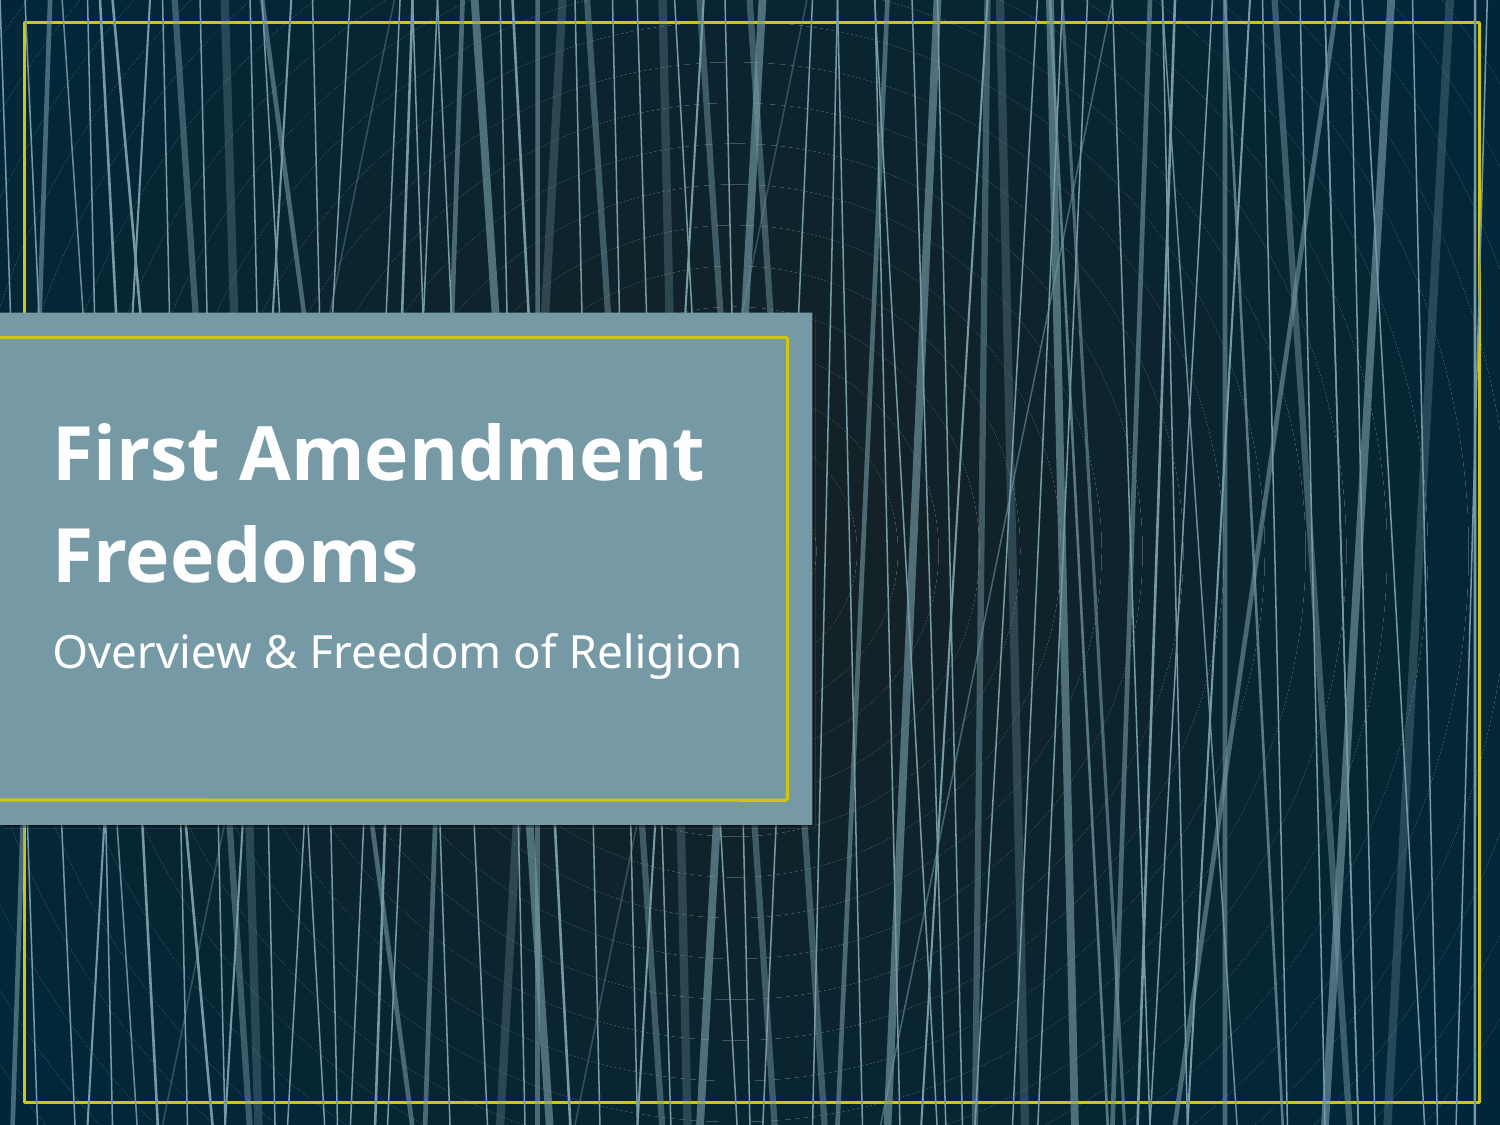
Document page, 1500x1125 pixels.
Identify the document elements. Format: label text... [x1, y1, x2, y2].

text_box First Amendment Freedoms [37, 349, 763, 612]
text_box Overview & Freedom of Religion [37, 612, 763, 788]
